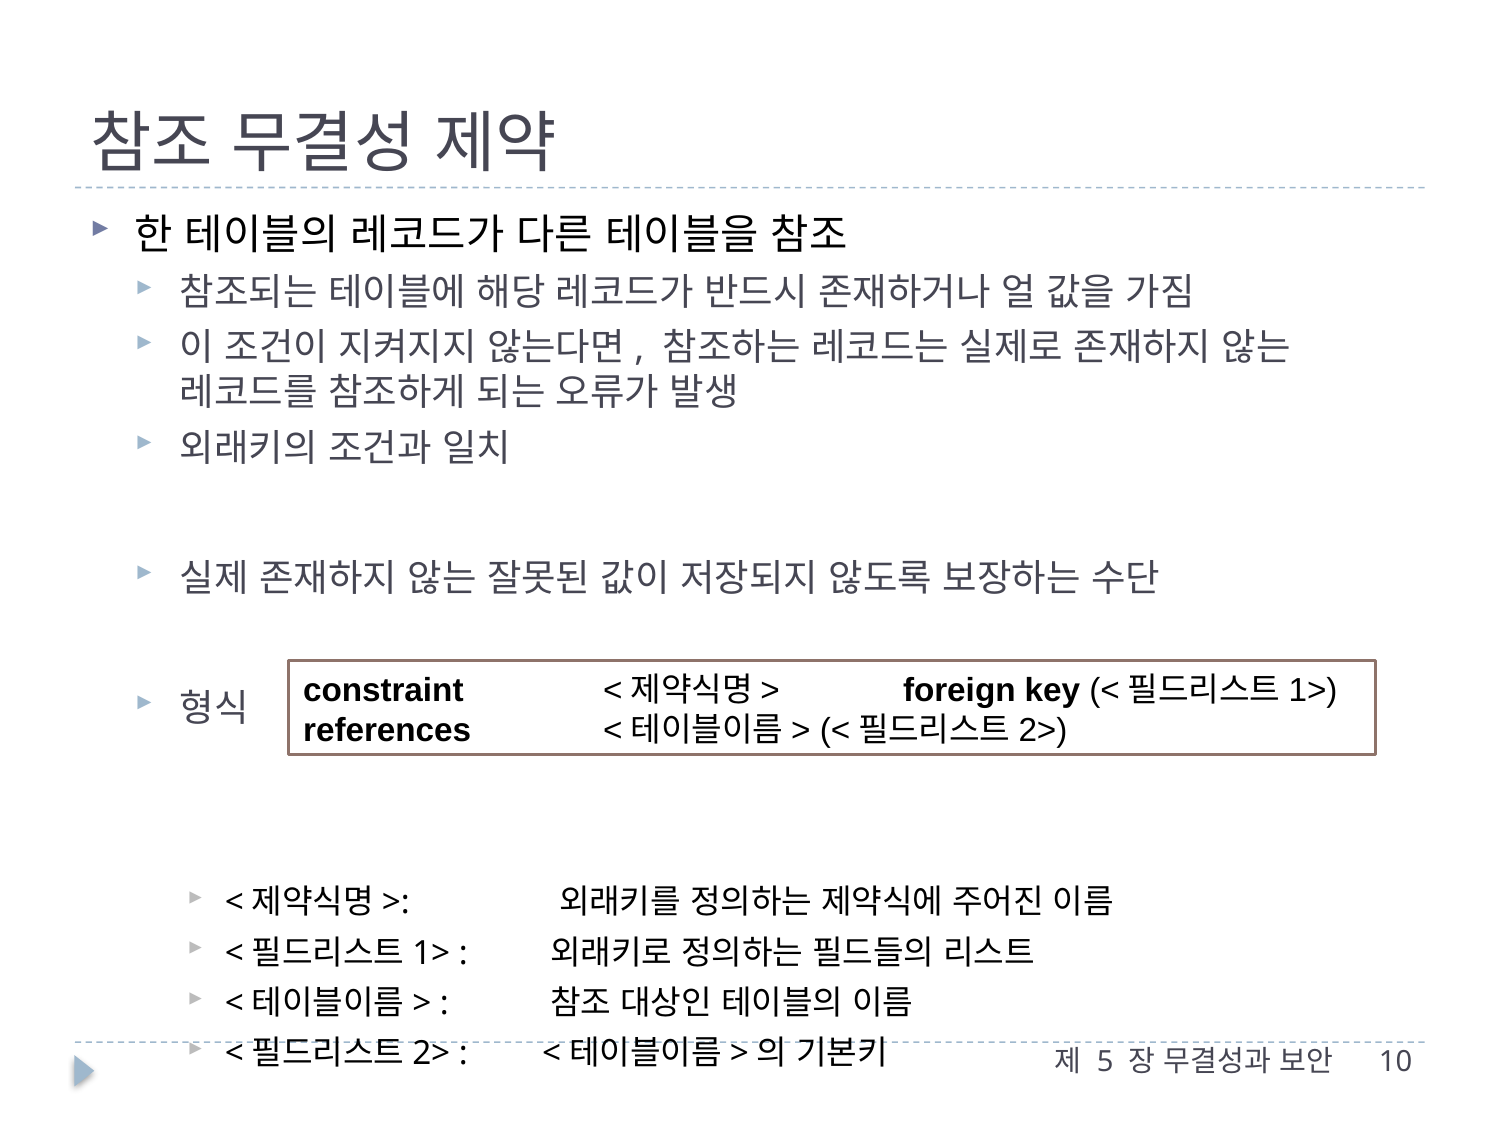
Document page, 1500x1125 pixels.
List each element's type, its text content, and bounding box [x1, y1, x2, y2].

slide_number 10 [1364, 1035, 1471, 1096]
text_box constraint <제약식명> foreign key (<필드리스트1>) references <테이블이름> (<필드리스트2>) [287, 659, 1377, 756]
list 한 테이블의 레코드가 다른 테이블을 참조 참조되는 테이블에 해당 레코드가 반드시 존재하거나 얼 값을 가짐 이 조건이 지켜지지 않는다면, 참조하는 레코드는 실제로 존재하지 않는 레코드를 참조하게 되는 오류가 발생 외래키의 조건과 일치 실제 존재하지 않는 잘못된 값이 저장되지 않도록 보장하는 수단 형식 <제약식명>: 외래키를 정의하는 제약식에 주어진 이름 <필드리스트1> : 외래키로 정의하는 필드들의 리스트 <테이블이름> : 참조 대상인 테이블의 이름 <필드리스트2> : <테이블이름>의 기본키 [75, 200, 1425, 722]
footer 제 5 장 무결성과 보안 [778, 1035, 1349, 1096]
title 참조 무결성 제약 [75, 24, 1425, 188]
